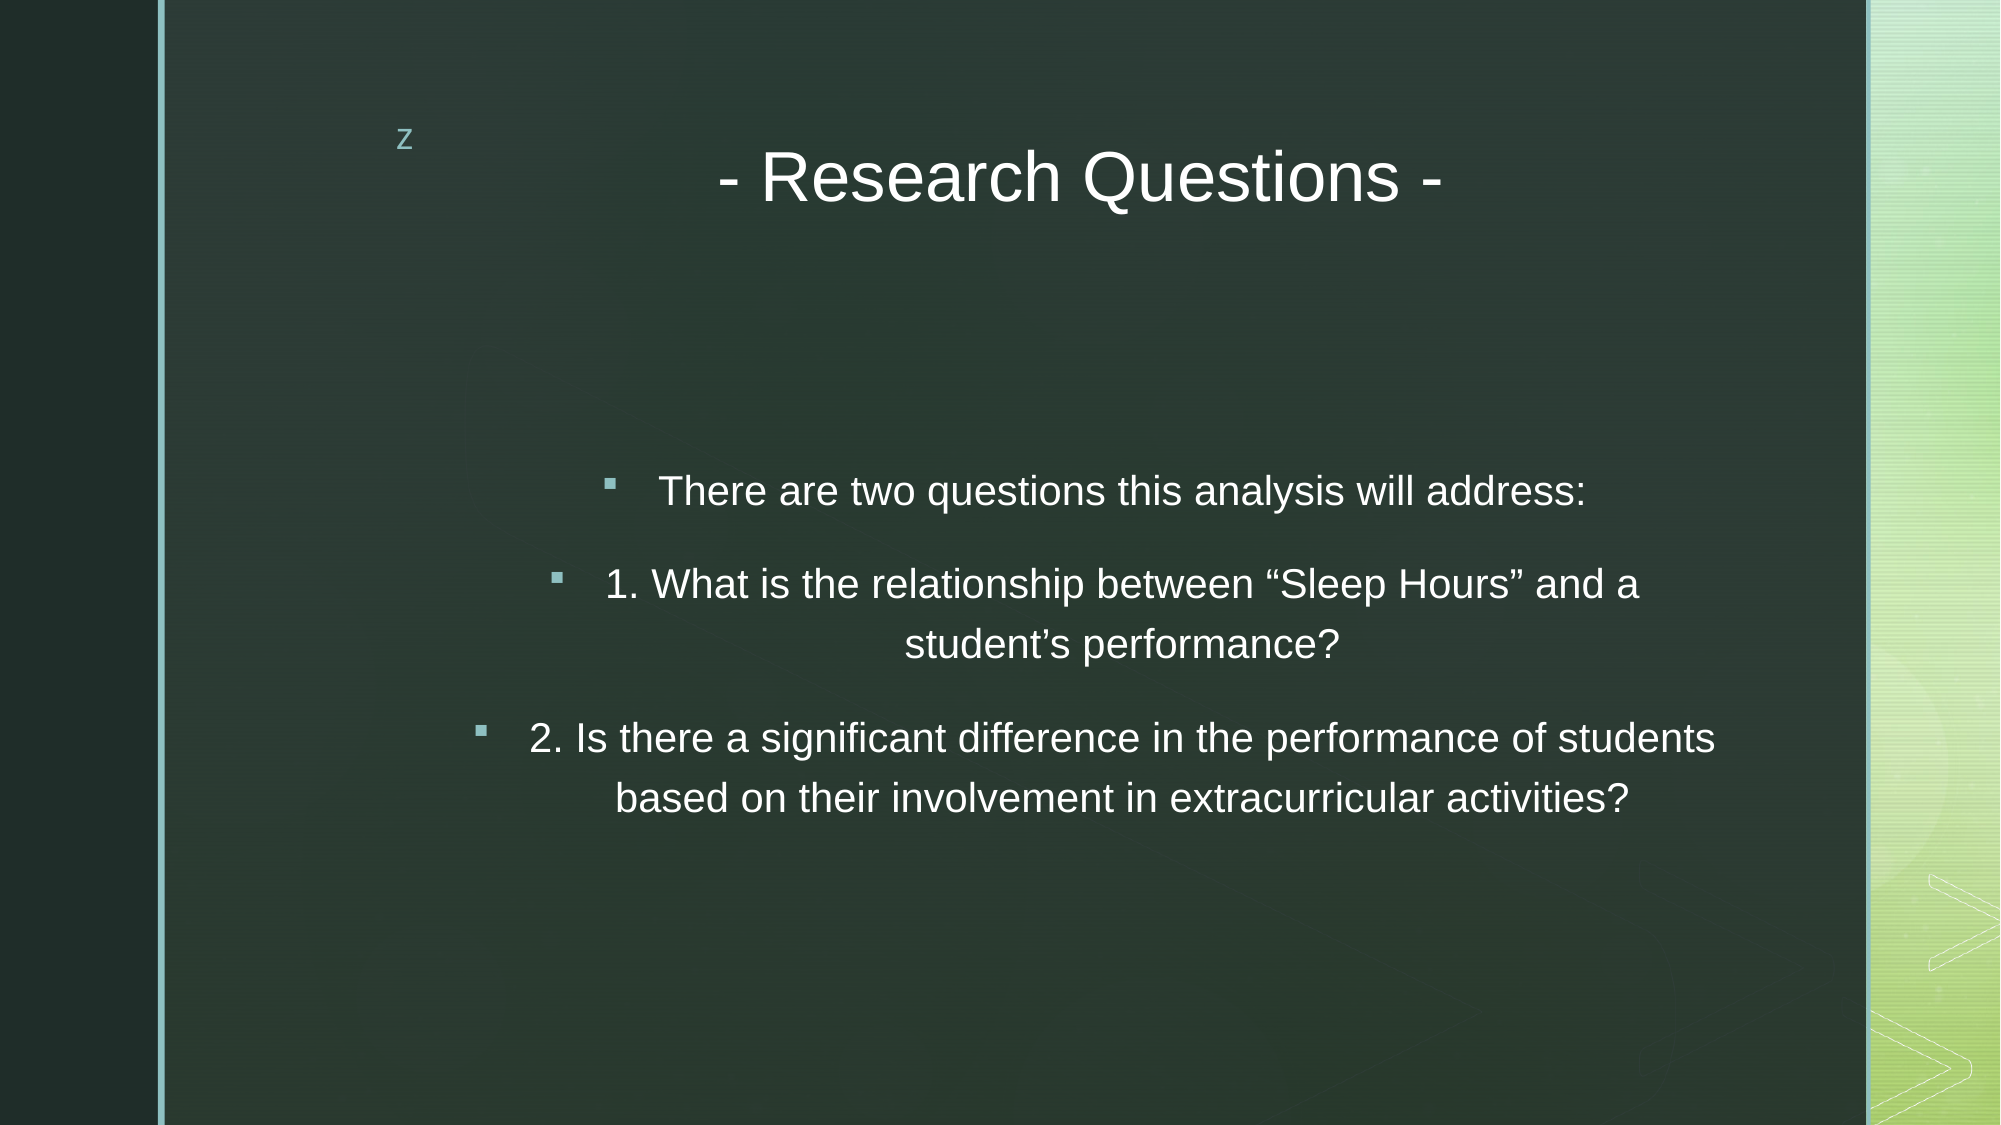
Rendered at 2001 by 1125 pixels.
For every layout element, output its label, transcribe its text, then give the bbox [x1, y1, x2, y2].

list There are two questions this analysis will address: 1. What is the relationship between “Sleep Hours” and a student’s performance? 2. Is there a significant difference in the performance of students based on their involvement in extracurricular activities? [454, 309, 1734, 966]
picture [1871, 0, 2001, 1125]
title - Research Questions - [428, 132, 1734, 310]
